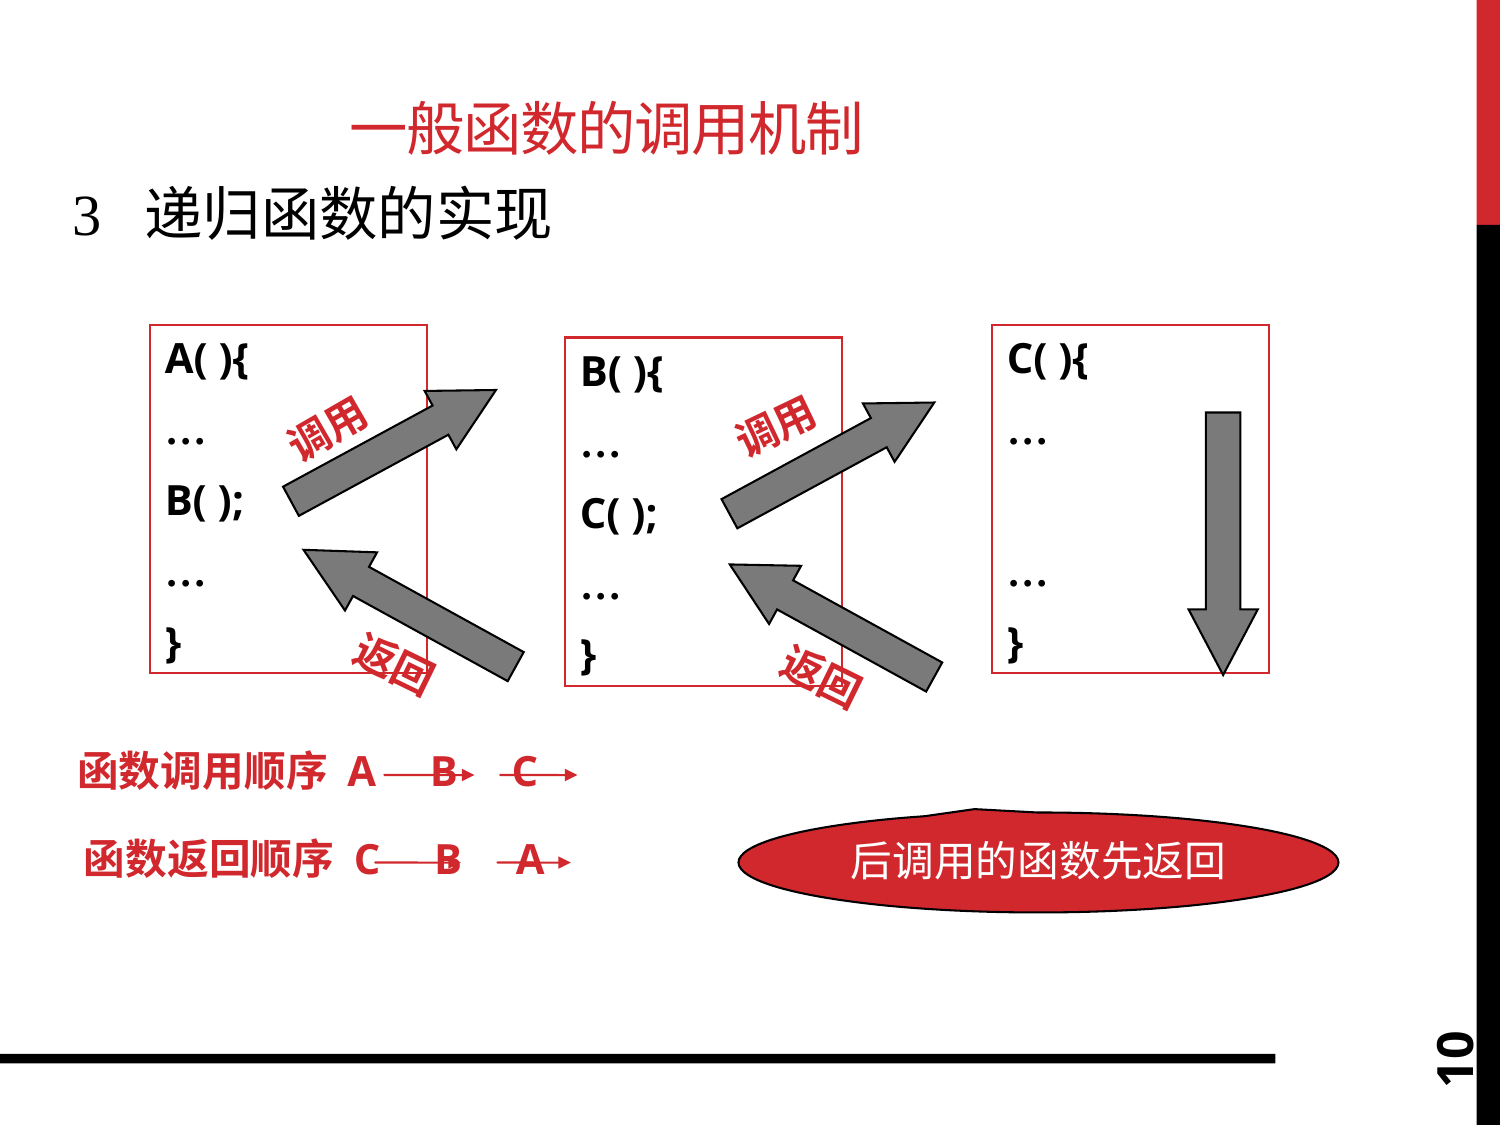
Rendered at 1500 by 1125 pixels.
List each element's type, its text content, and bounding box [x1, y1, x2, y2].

slide_number 10 [1427, 887, 1488, 1104]
text_box B( ){ … C( ); … } [565, 337, 843, 686]
text_box C( ){ … … } [992, 324, 1270, 674]
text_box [61, 736, 926, 803]
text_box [714, 586, 959, 728]
text_box [1188, 412, 1258, 676]
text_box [264, 374, 511, 480]
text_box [714, 374, 949, 492]
text_box [843, 399, 992, 607]
text_box A( ){ … B( ); … } [149, 324, 427, 674]
text_box 3 递归函数的实现 [57, 162, 693, 255]
title 一般函数的调用机制 [334, 80, 1004, 171]
text_box [1270, 399, 1500, 607]
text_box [288, 574, 532, 716]
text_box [68, 824, 951, 891]
text_box 后调用的函数先返回 [816, 809, 1339, 913]
